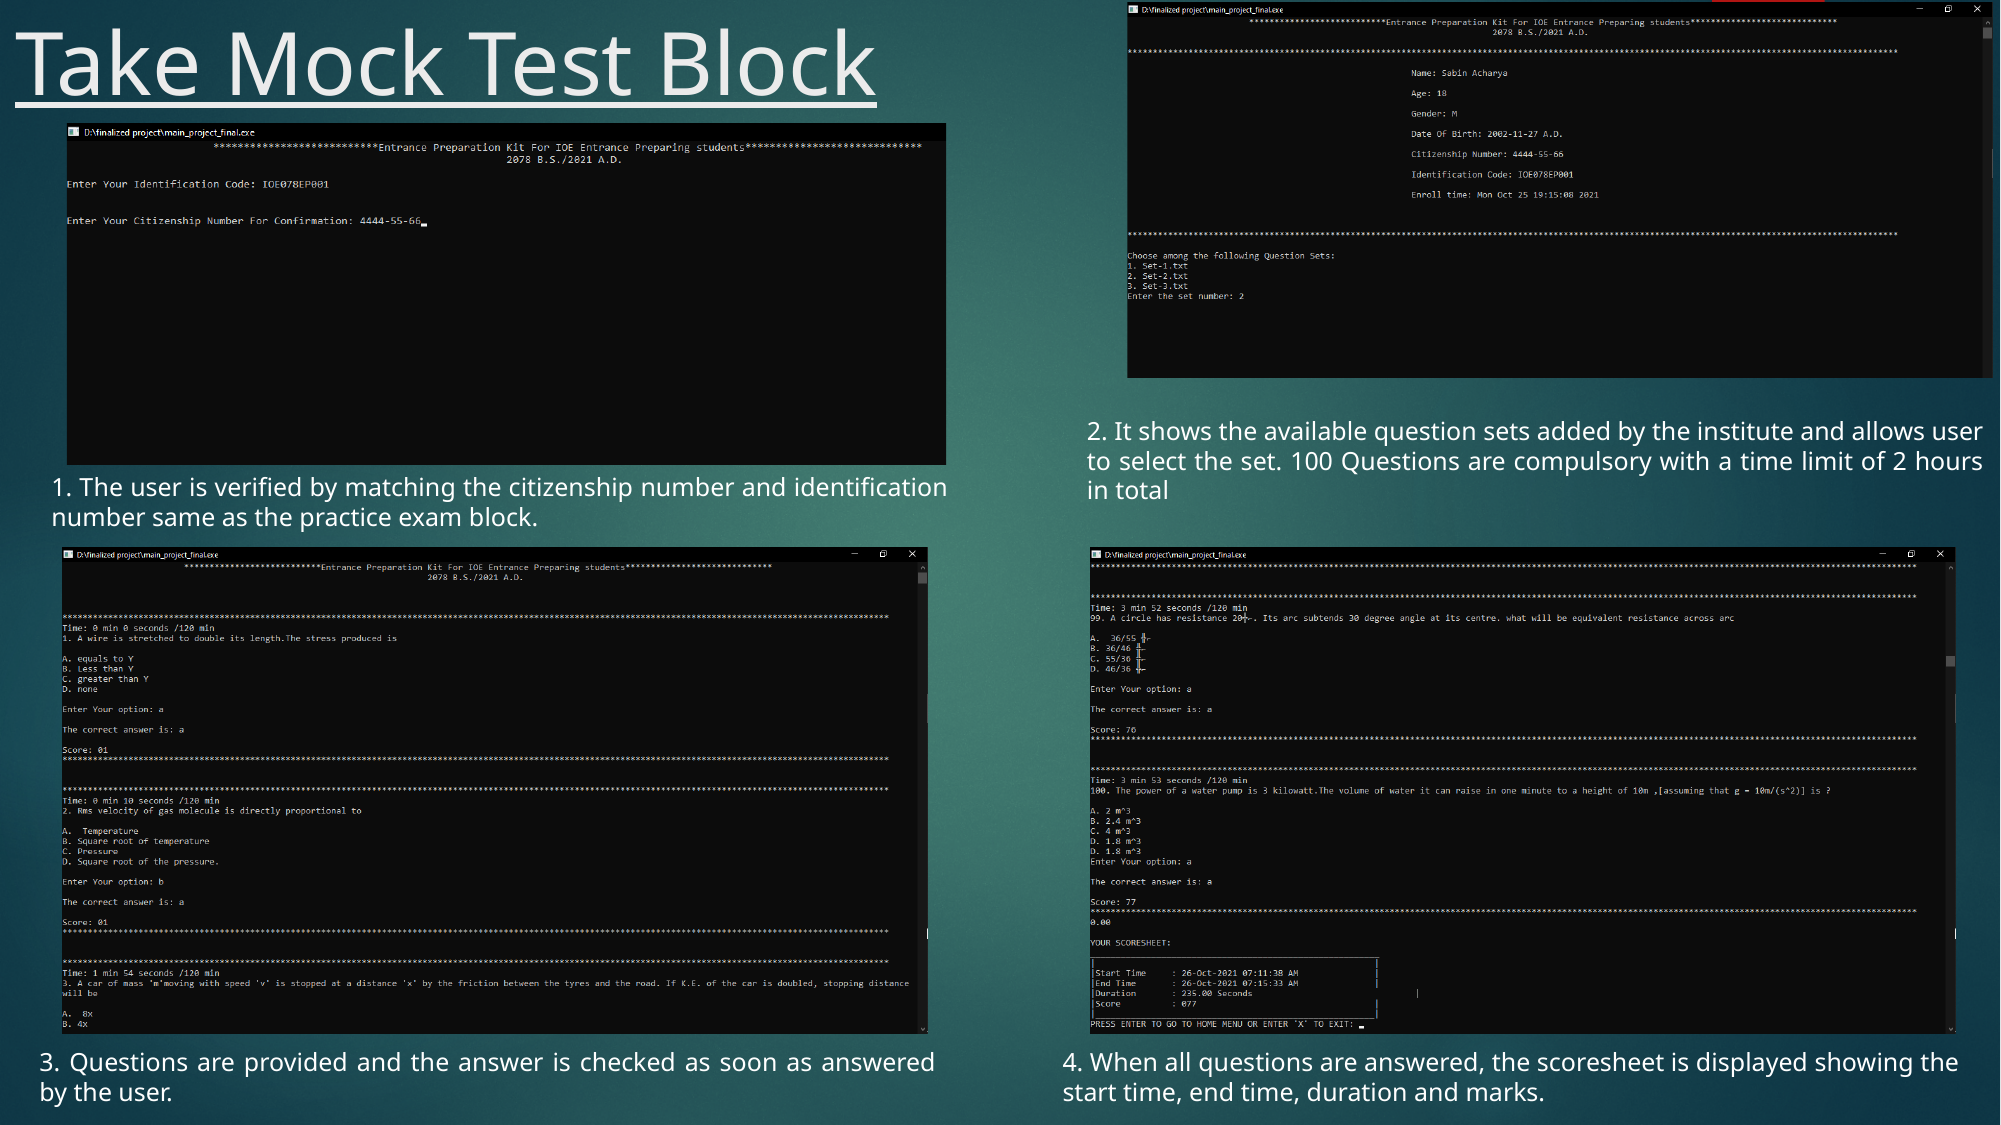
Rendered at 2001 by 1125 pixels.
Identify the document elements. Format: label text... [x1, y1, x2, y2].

title Take Mock Test Block [0, 0, 1130, 121]
list 1. The user is verified by matching the citizenship number and identification number same as the practice exam block. [36, 464, 965, 563]
text_box 4. When all questions are answered, the scoresheet is displayed showing the start time, end time, duration and marks. [1047, 1039, 1976, 1125]
text_box 2. It shows the available question sets added by the institute and allows user to select the set. 100 Questions are compulsory with a time limit of 2 hours in total [1071, 407, 2000, 580]
picture [1090, 547, 1956, 1039]
picture [1127, 1, 2000, 379]
text_box 3. Questions are provided and the answer is checked as soon as answered by the user. [24, 1039, 953, 1125]
picture [0, 123, 947, 1125]
